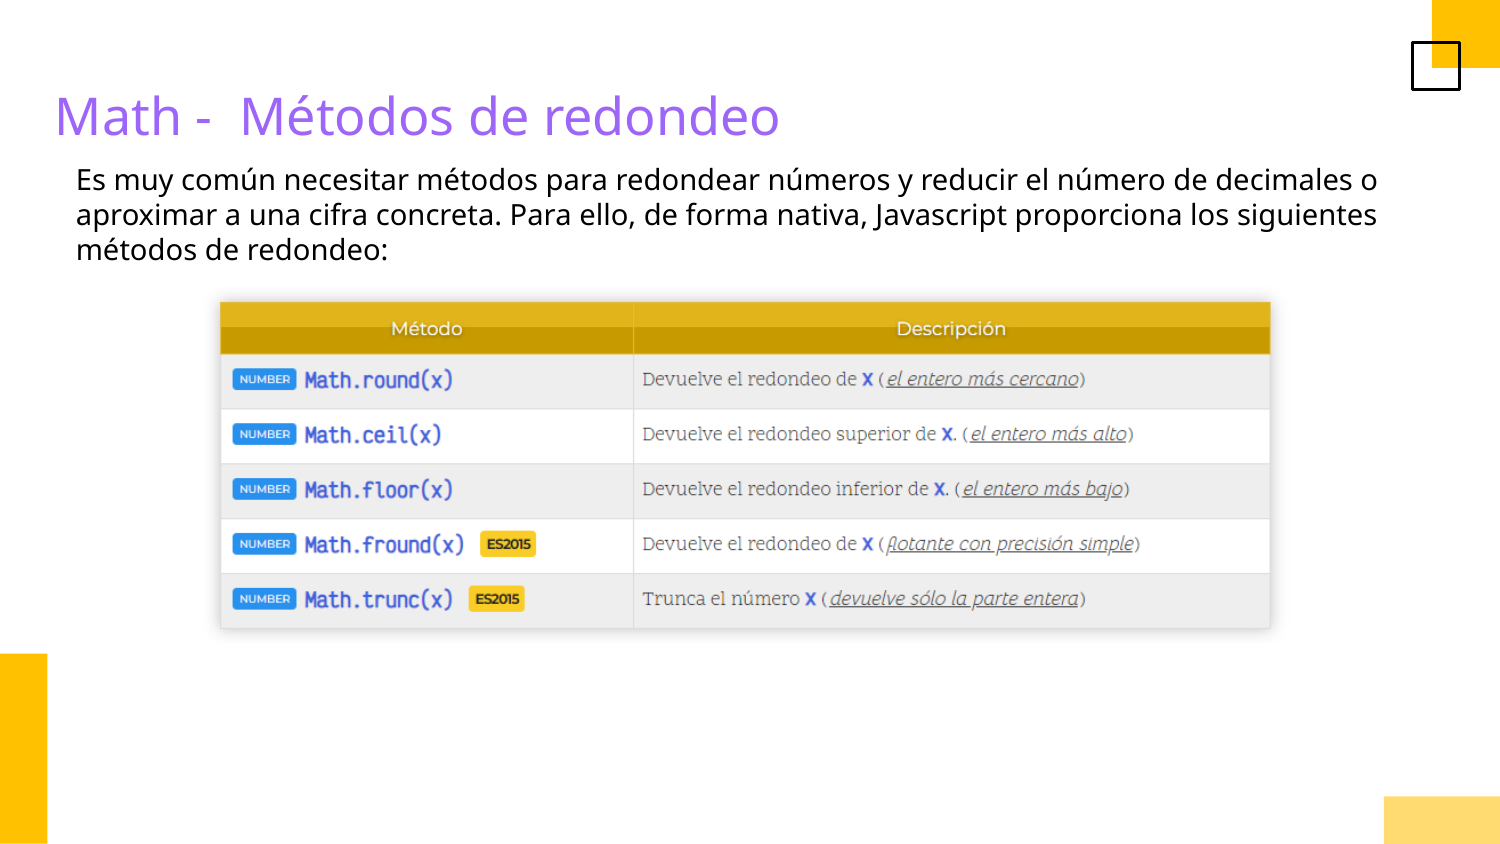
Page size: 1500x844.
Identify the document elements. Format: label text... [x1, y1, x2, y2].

text_box Math - Métodos de redondeo [40, 68, 1460, 163]
picture [203, 286, 1297, 644]
text_box Es muy común necesitar métodos para redondear números y reducir el número de decimales o aproximar a una cifra concreta. Para ello, de forma nativa, Javascript proporciona los siguientes métodos de redondeo: [60, 146, 1399, 282]
